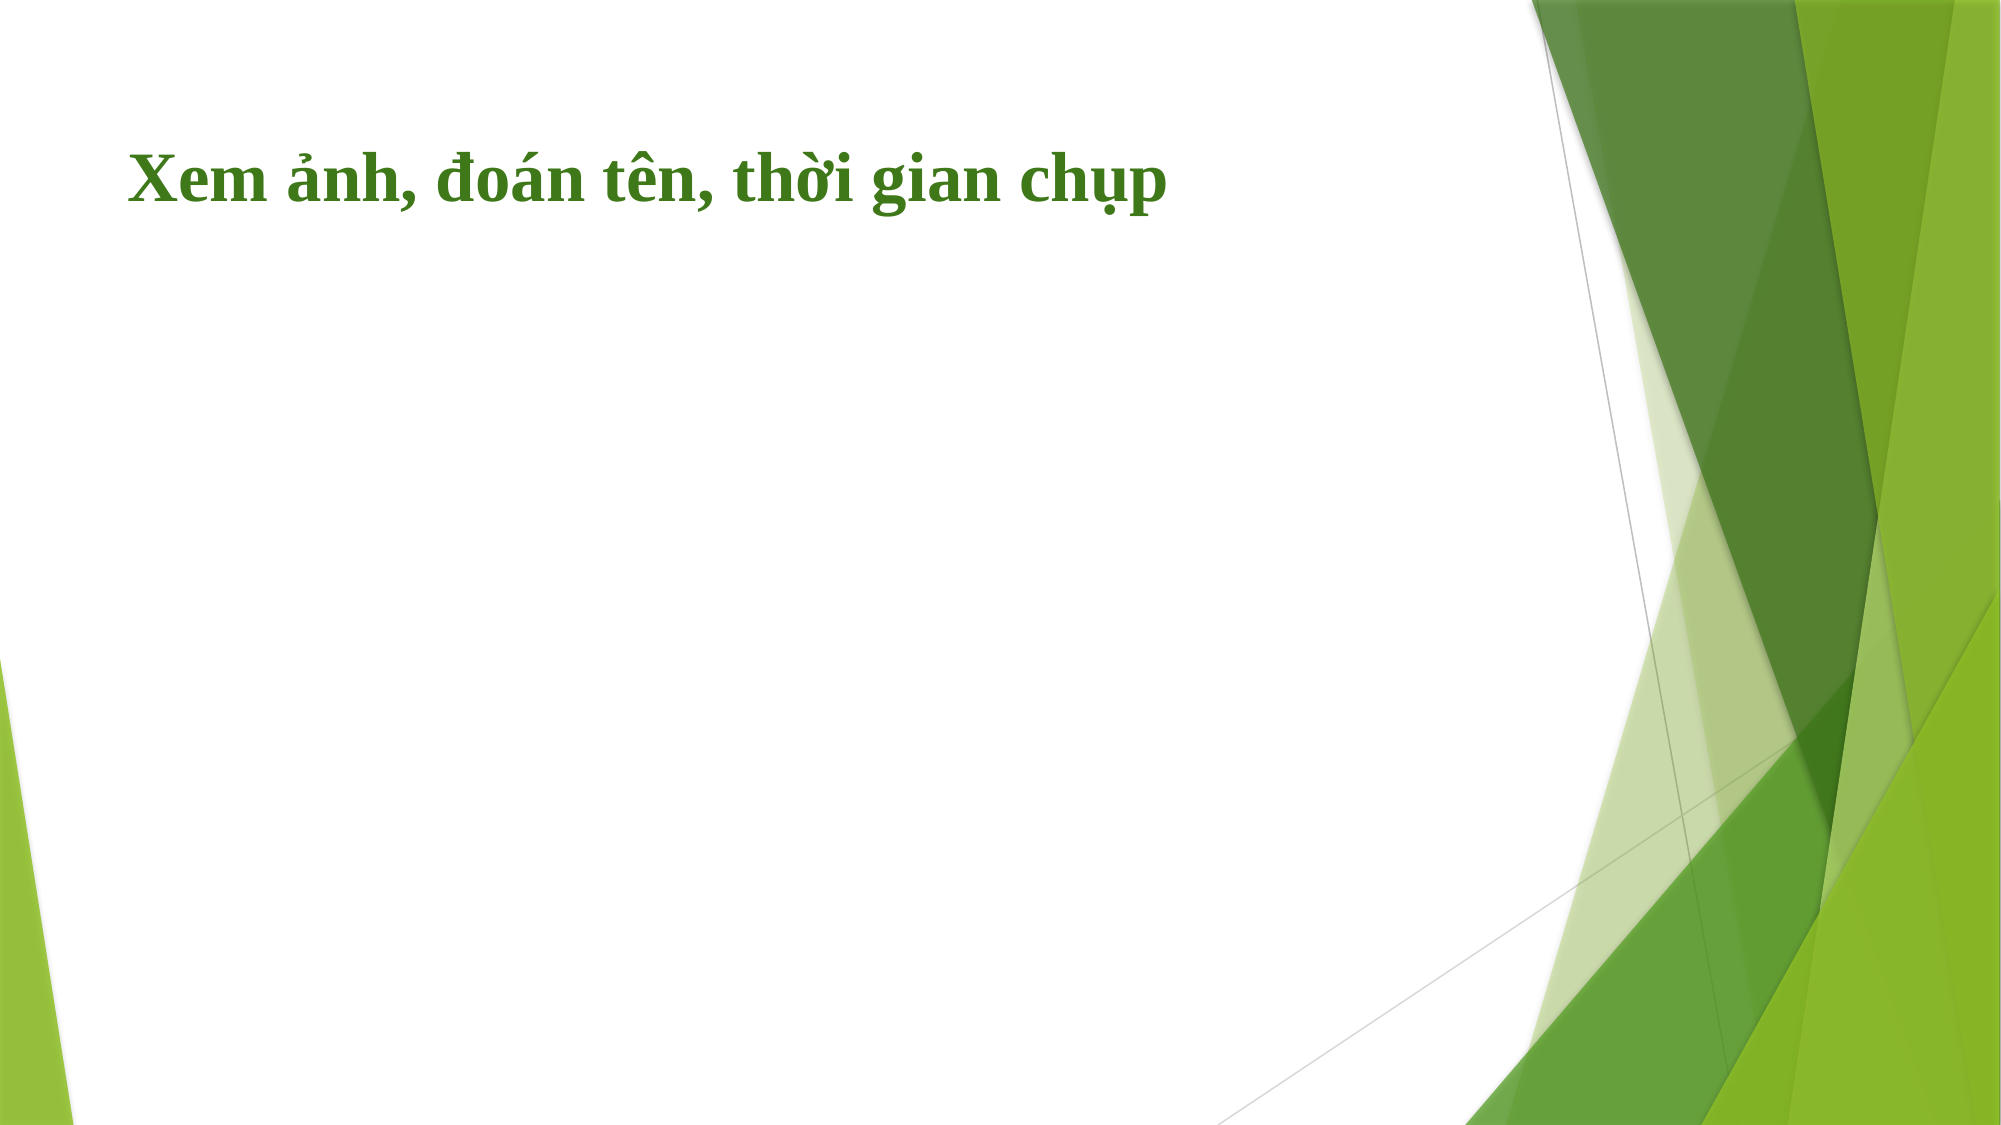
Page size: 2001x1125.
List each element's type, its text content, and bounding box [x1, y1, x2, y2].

title Xem ảnh, đoán tên, thời gian chụp [112, 40, 1522, 307]
